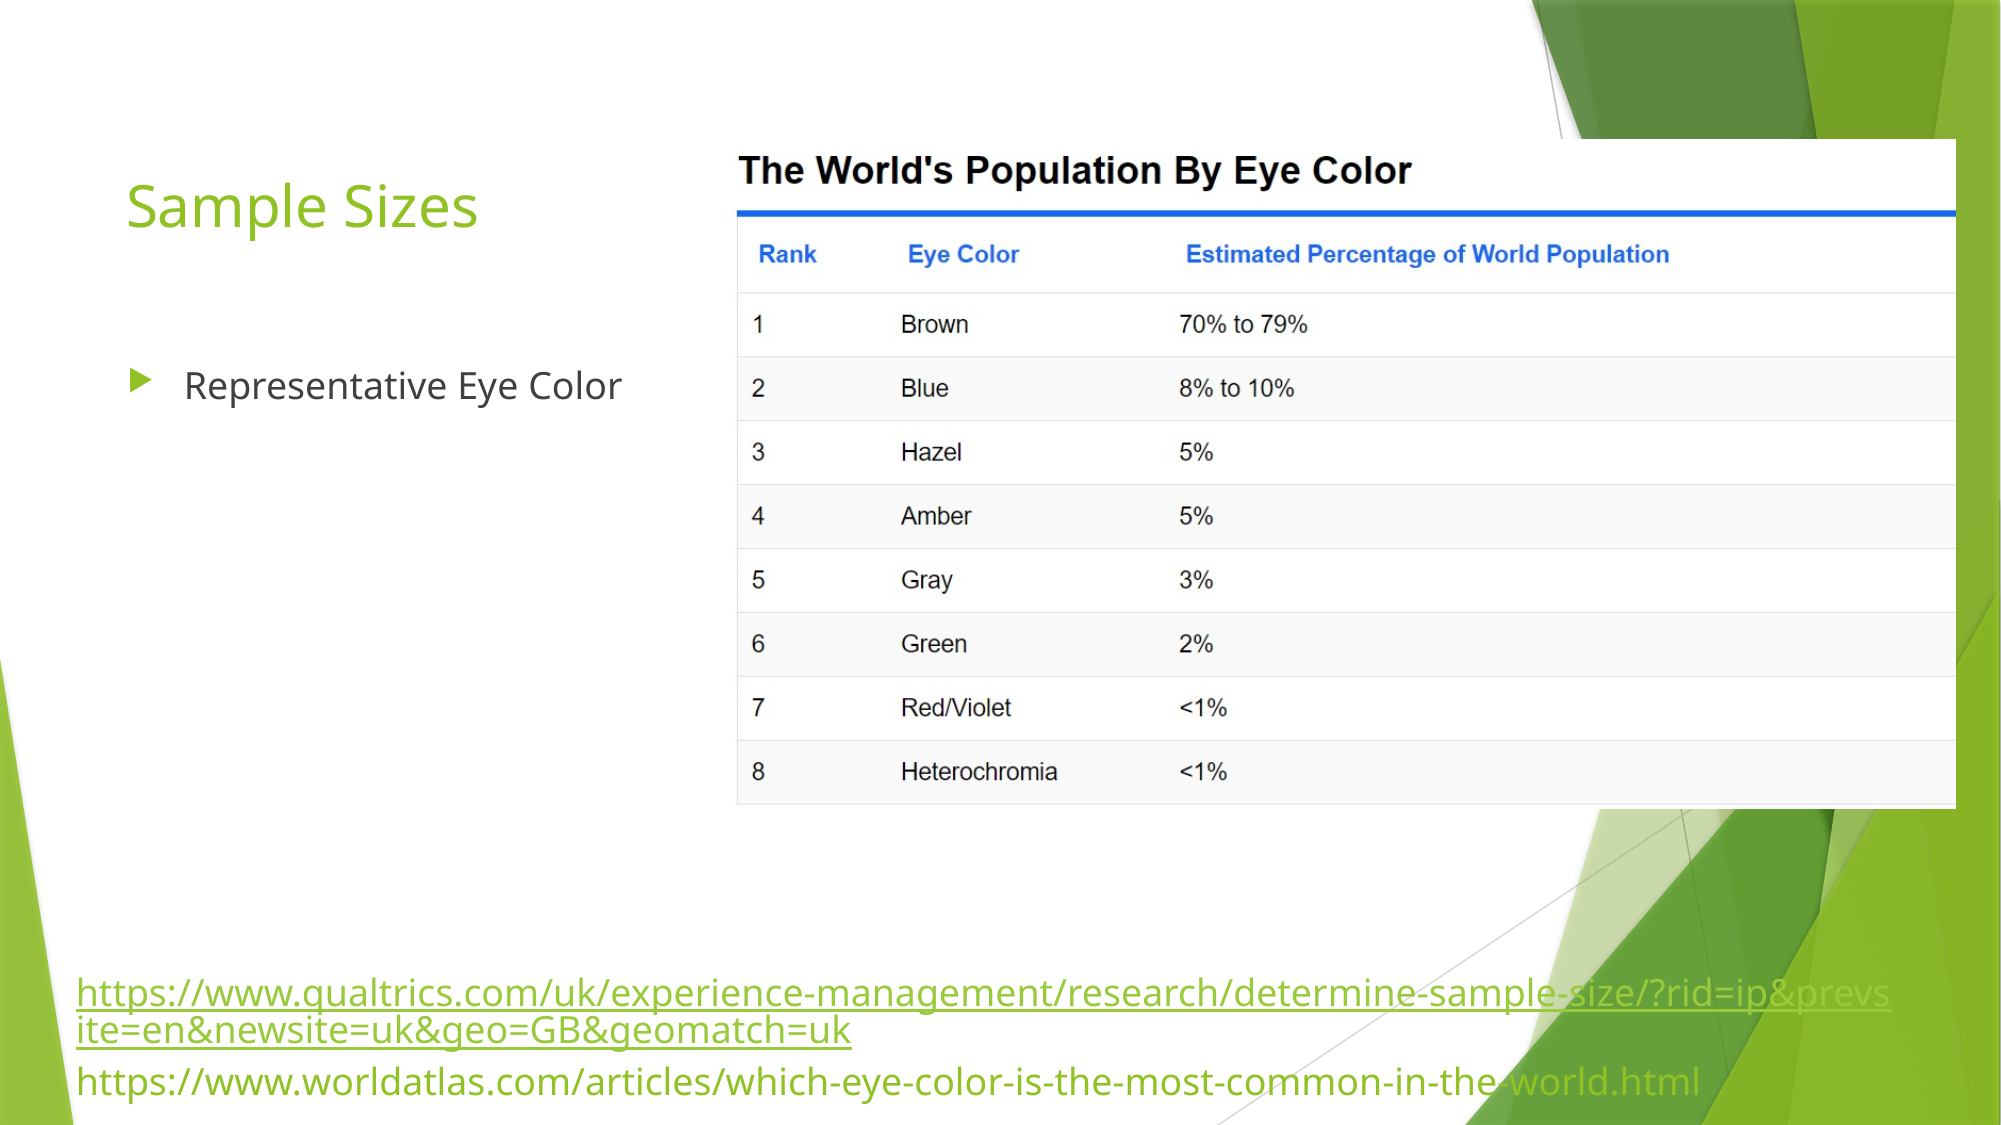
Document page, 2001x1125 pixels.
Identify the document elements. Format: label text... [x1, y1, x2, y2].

title Sample Sizes [111, 99, 723, 317]
picture [722, 138, 1956, 809]
text_box https://www.qualtrics.com/uk/experience-management/research/determine-sample-size/?rid=ip&prevsite=en&newsite=uk&geo=GB&geomatch=uk https://www.worldatlas.com/articles/which-eye-color-is-the-most-common-in-the-world.html [61, 961, 1909, 1073]
list Representative Eye Color [112, 354, 723, 939]
